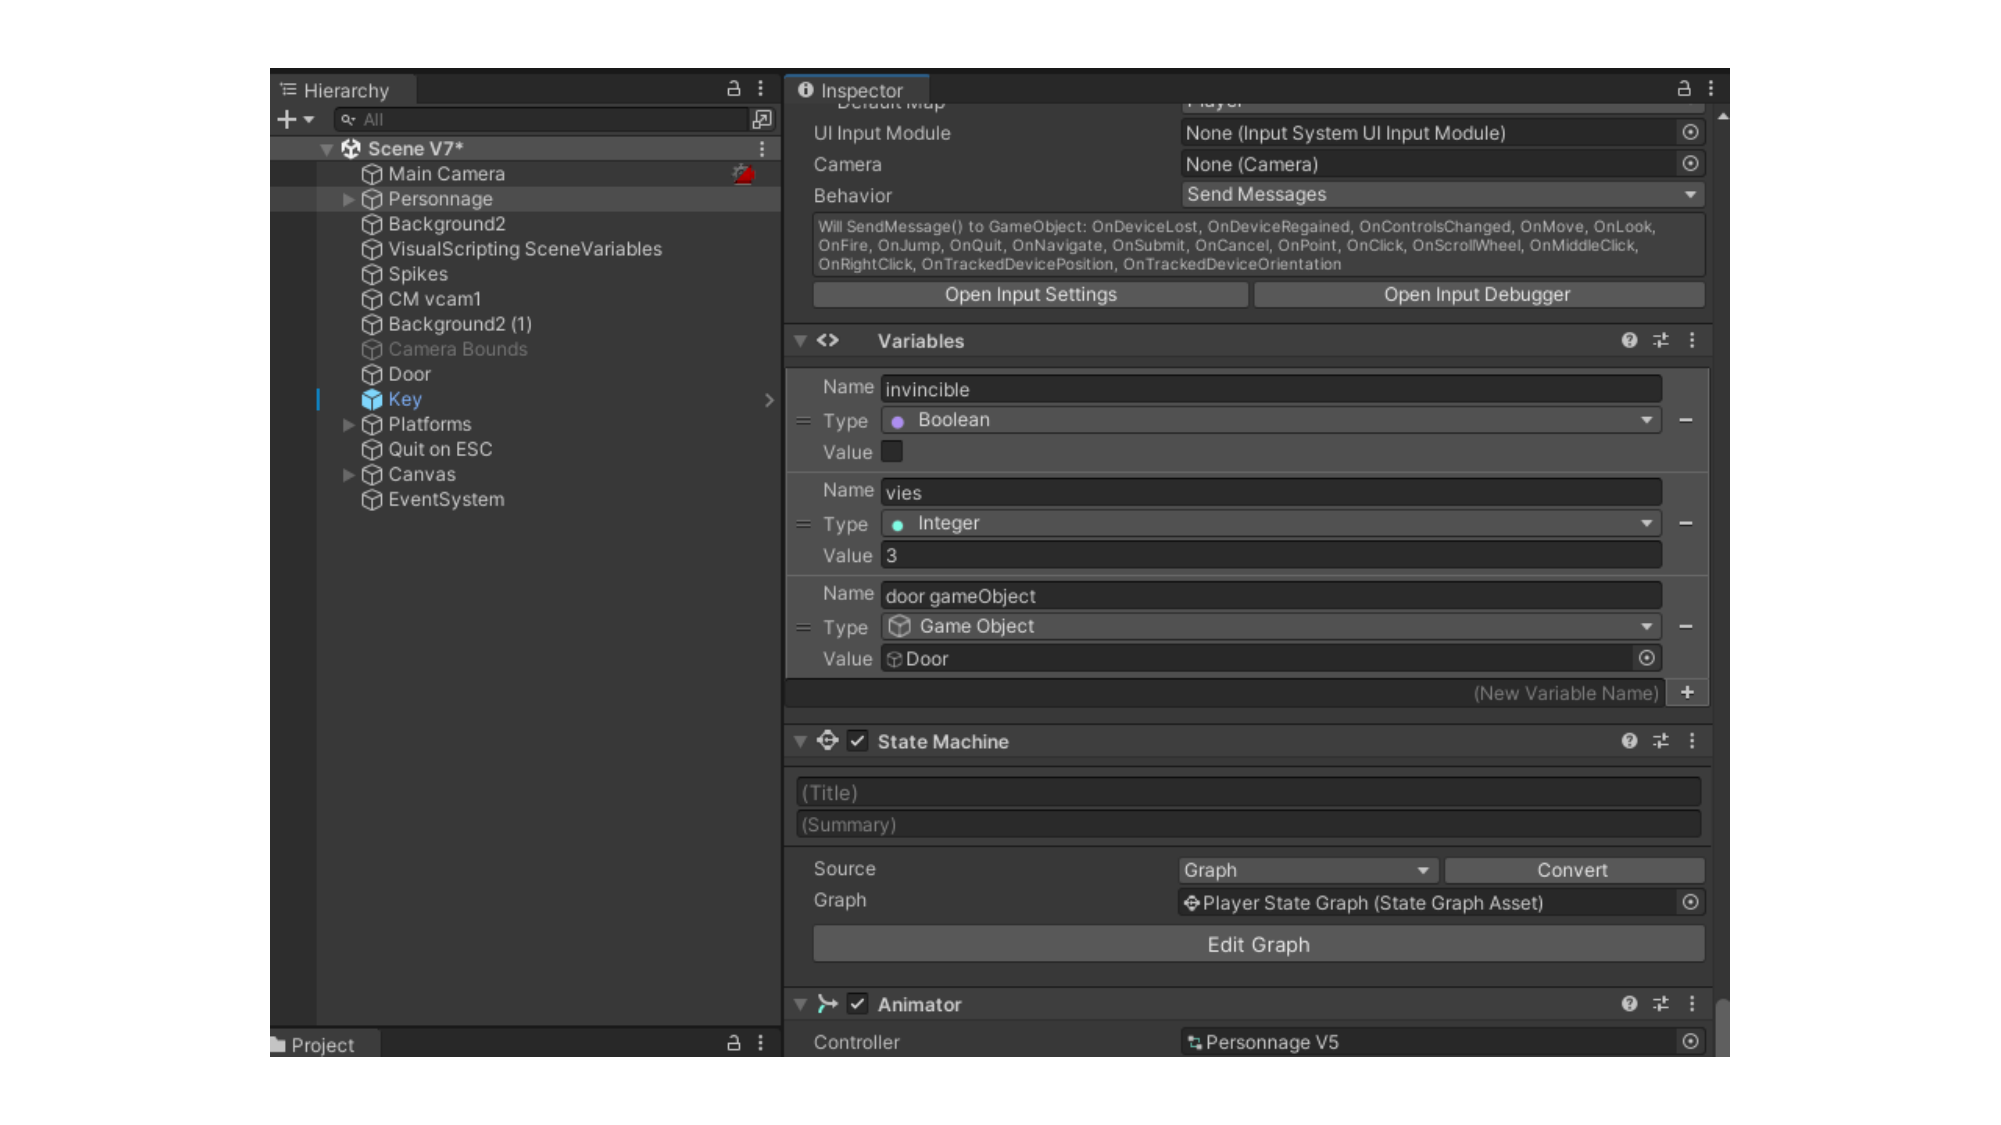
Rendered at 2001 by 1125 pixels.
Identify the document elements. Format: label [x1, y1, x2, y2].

picture [270, 68, 1730, 1057]
